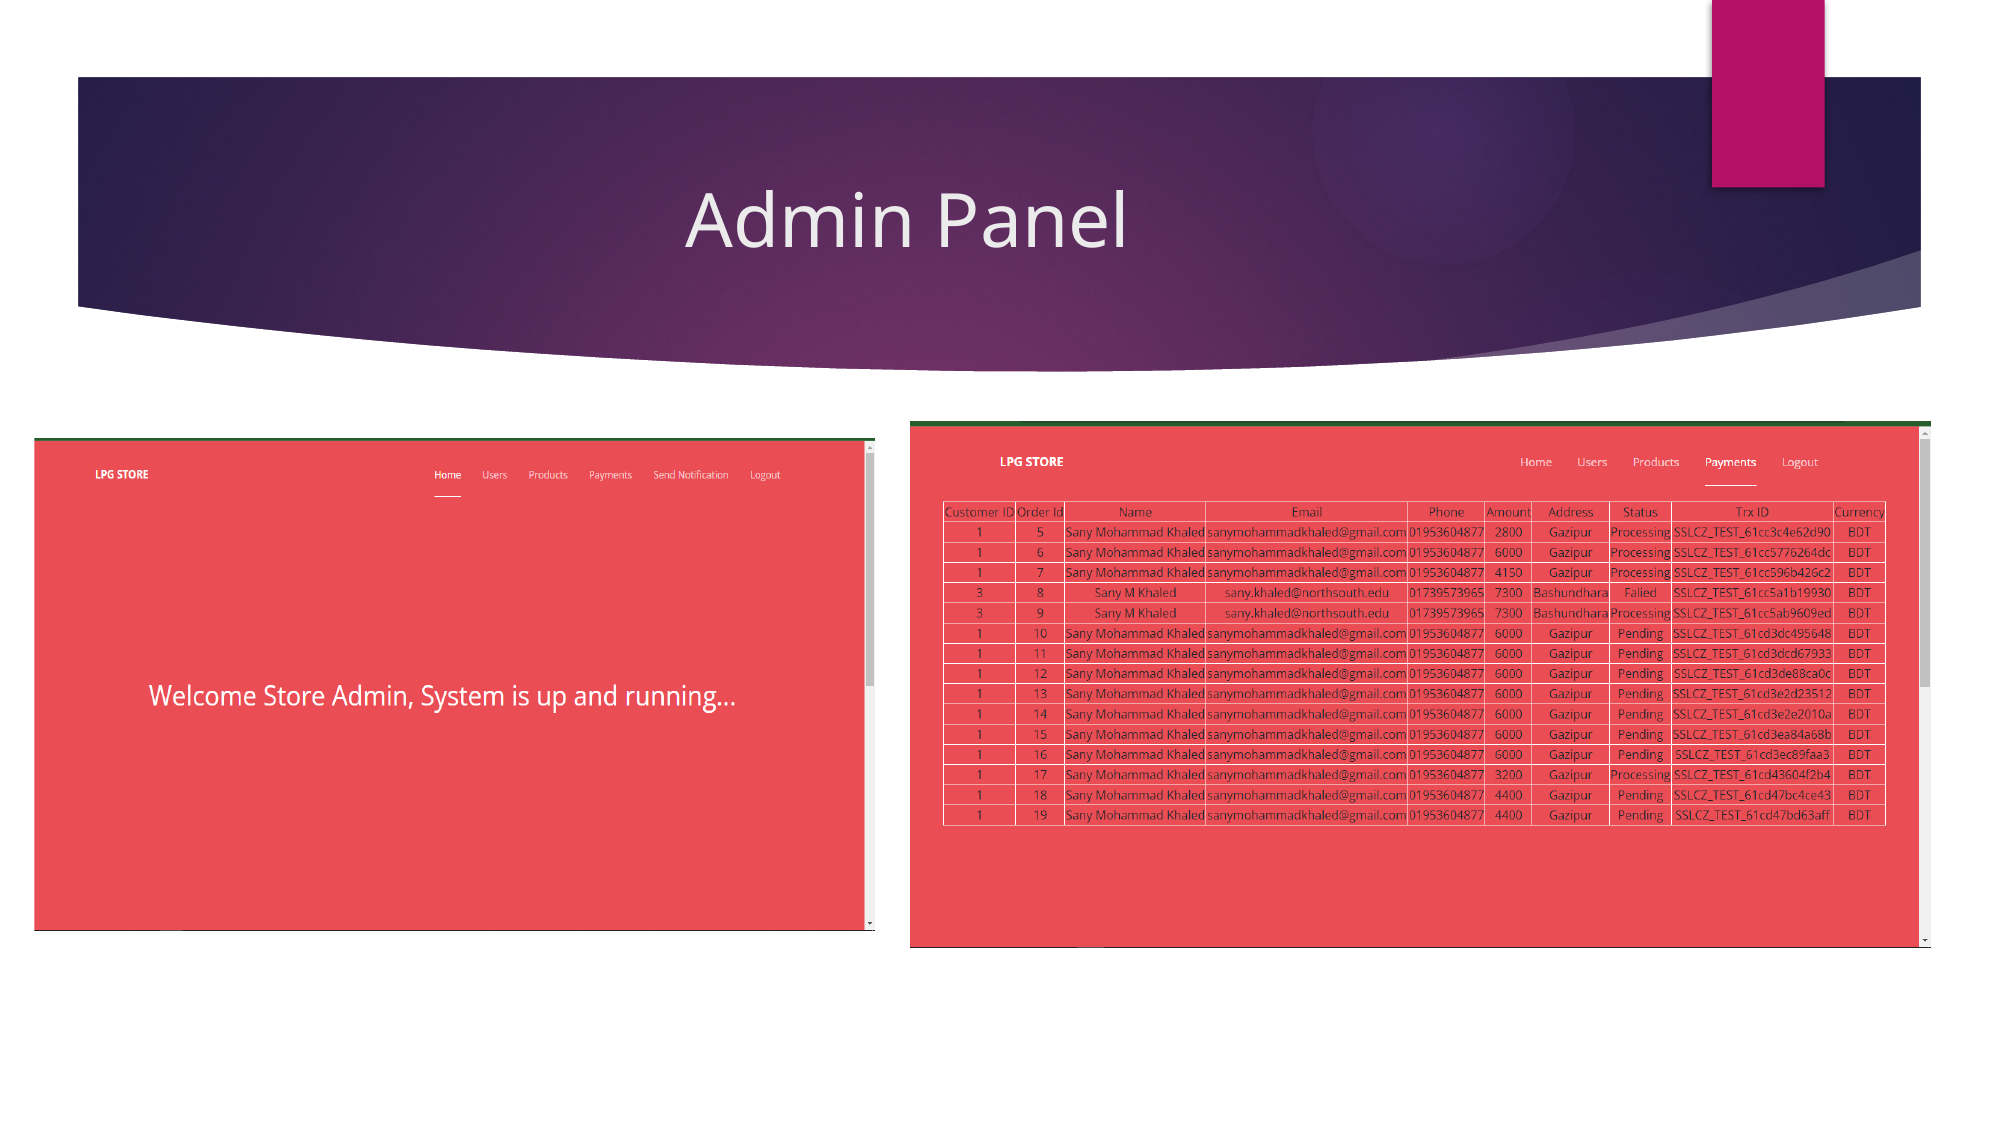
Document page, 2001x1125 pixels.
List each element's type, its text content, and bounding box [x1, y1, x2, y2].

title Admin Panel [189, 159, 1627, 276]
picture [34, 438, 876, 931]
picture [907, 420, 1932, 949]
